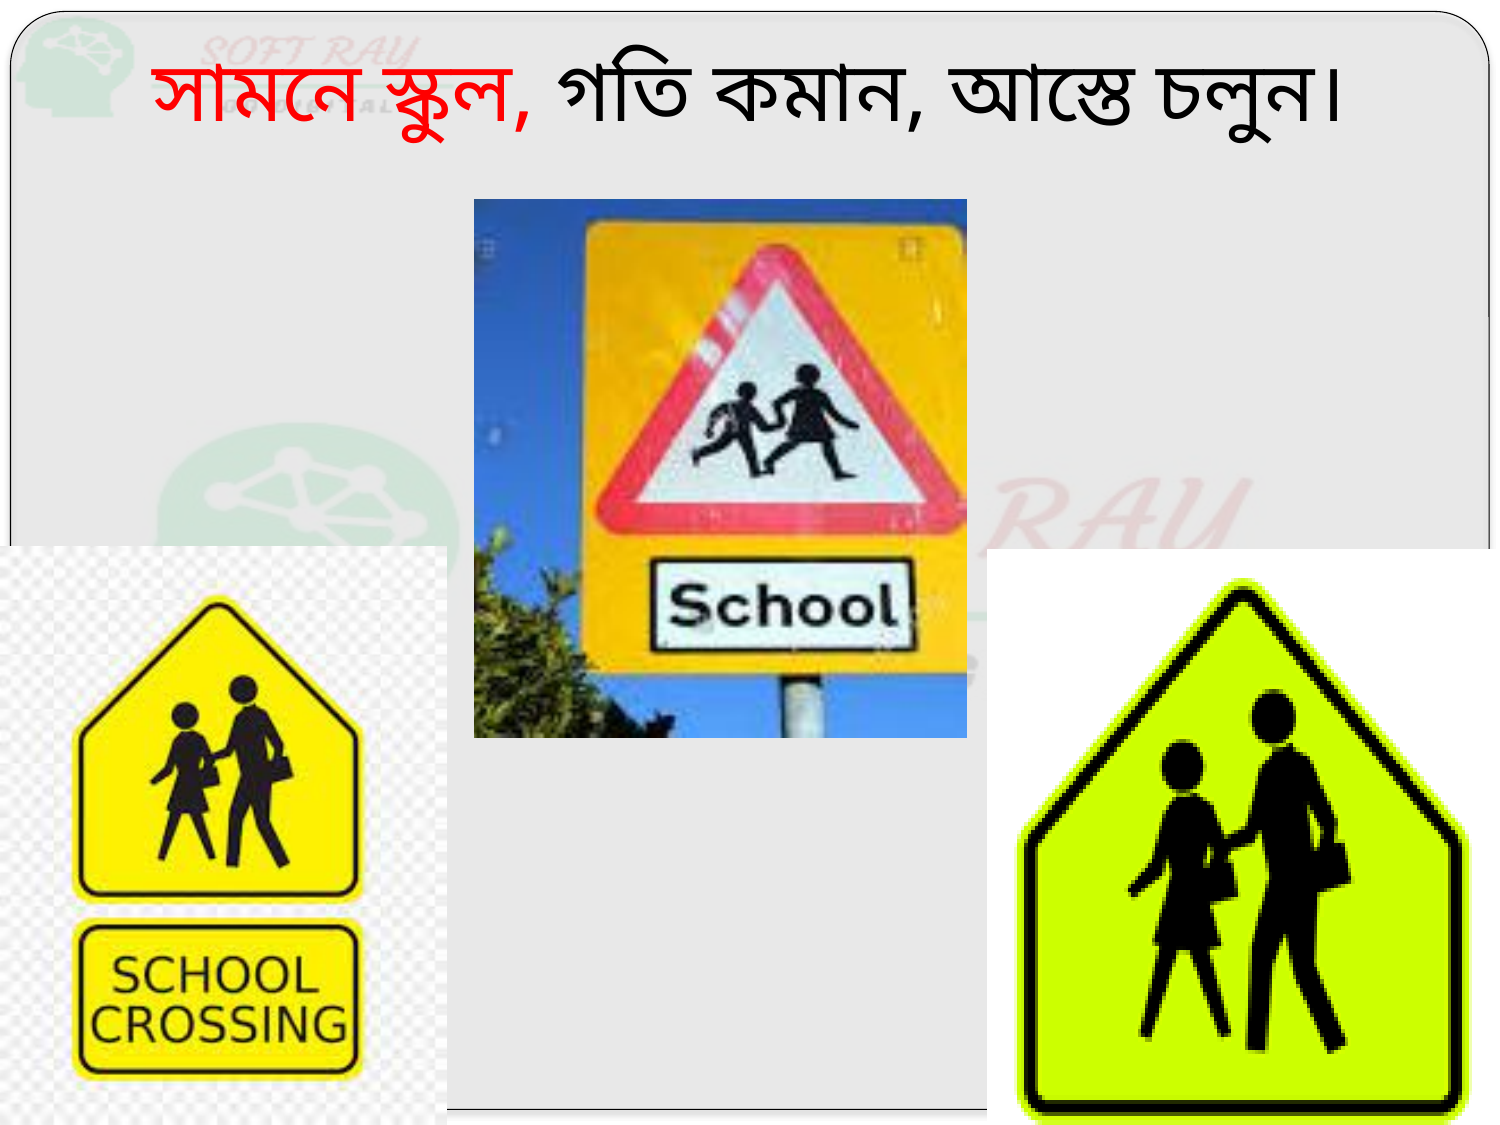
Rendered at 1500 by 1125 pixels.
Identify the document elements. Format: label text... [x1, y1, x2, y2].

picture [474, 199, 967, 738]
picture [0, 546, 448, 1125]
picture [987, 549, 1500, 1125]
text_box সামনে স্কুল, গতি কমান, আস্তে চলুন। [137, 30, 1362, 191]
